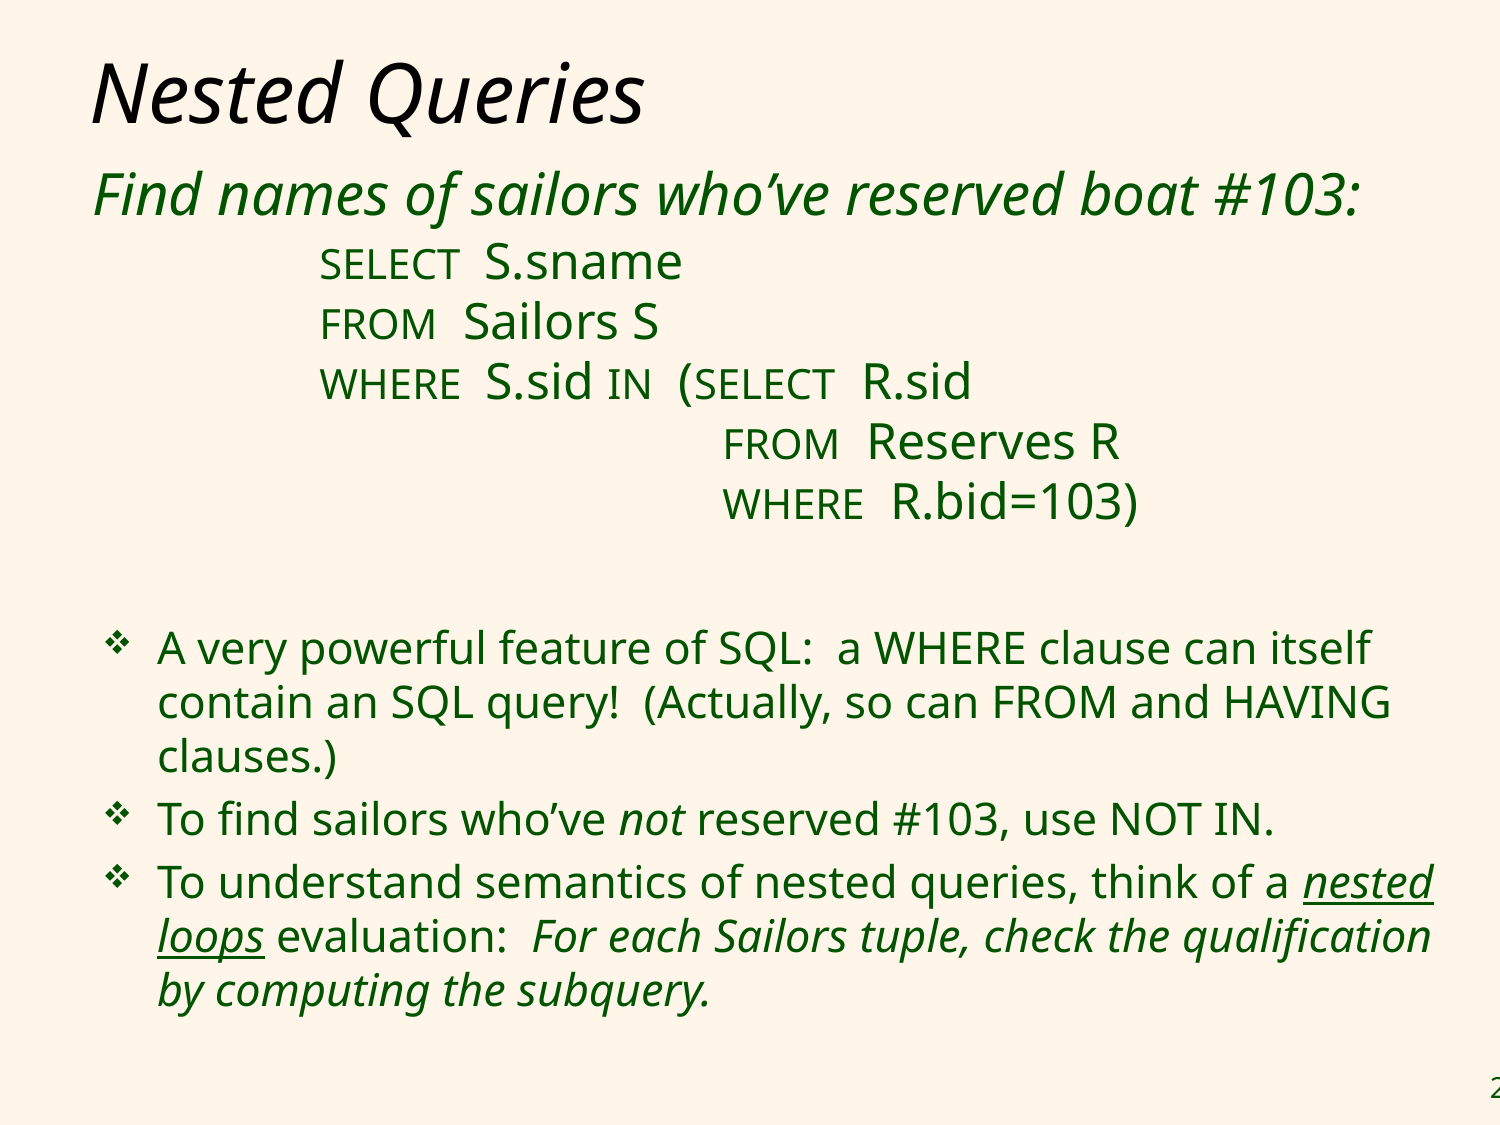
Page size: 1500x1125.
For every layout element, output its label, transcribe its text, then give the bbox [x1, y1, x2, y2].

title Nested Queries [75, 0, 1350, 182]
list A very powerful feature of SQL: a WHERE clause can itself contain an SQL query! (Actually, so can FROM and HAVING clauses.) To find sailors who’ve not reserved #103, use NOT IN. To understand semantics of nested queries, think of a nested loops evaluation: For each Sailors tuple, check the qualification by computing the subquery. [87, 612, 1488, 1025]
text_box SELECT S.sname FROM Sailors S WHERE S.sid IN (SELECT R.sid FROM Reserves R WHERE R.bid=103) [304, 235, 1154, 538]
text_box Find names of sailors who’ve reserved boat #103: [77, 149, 1378, 235]
